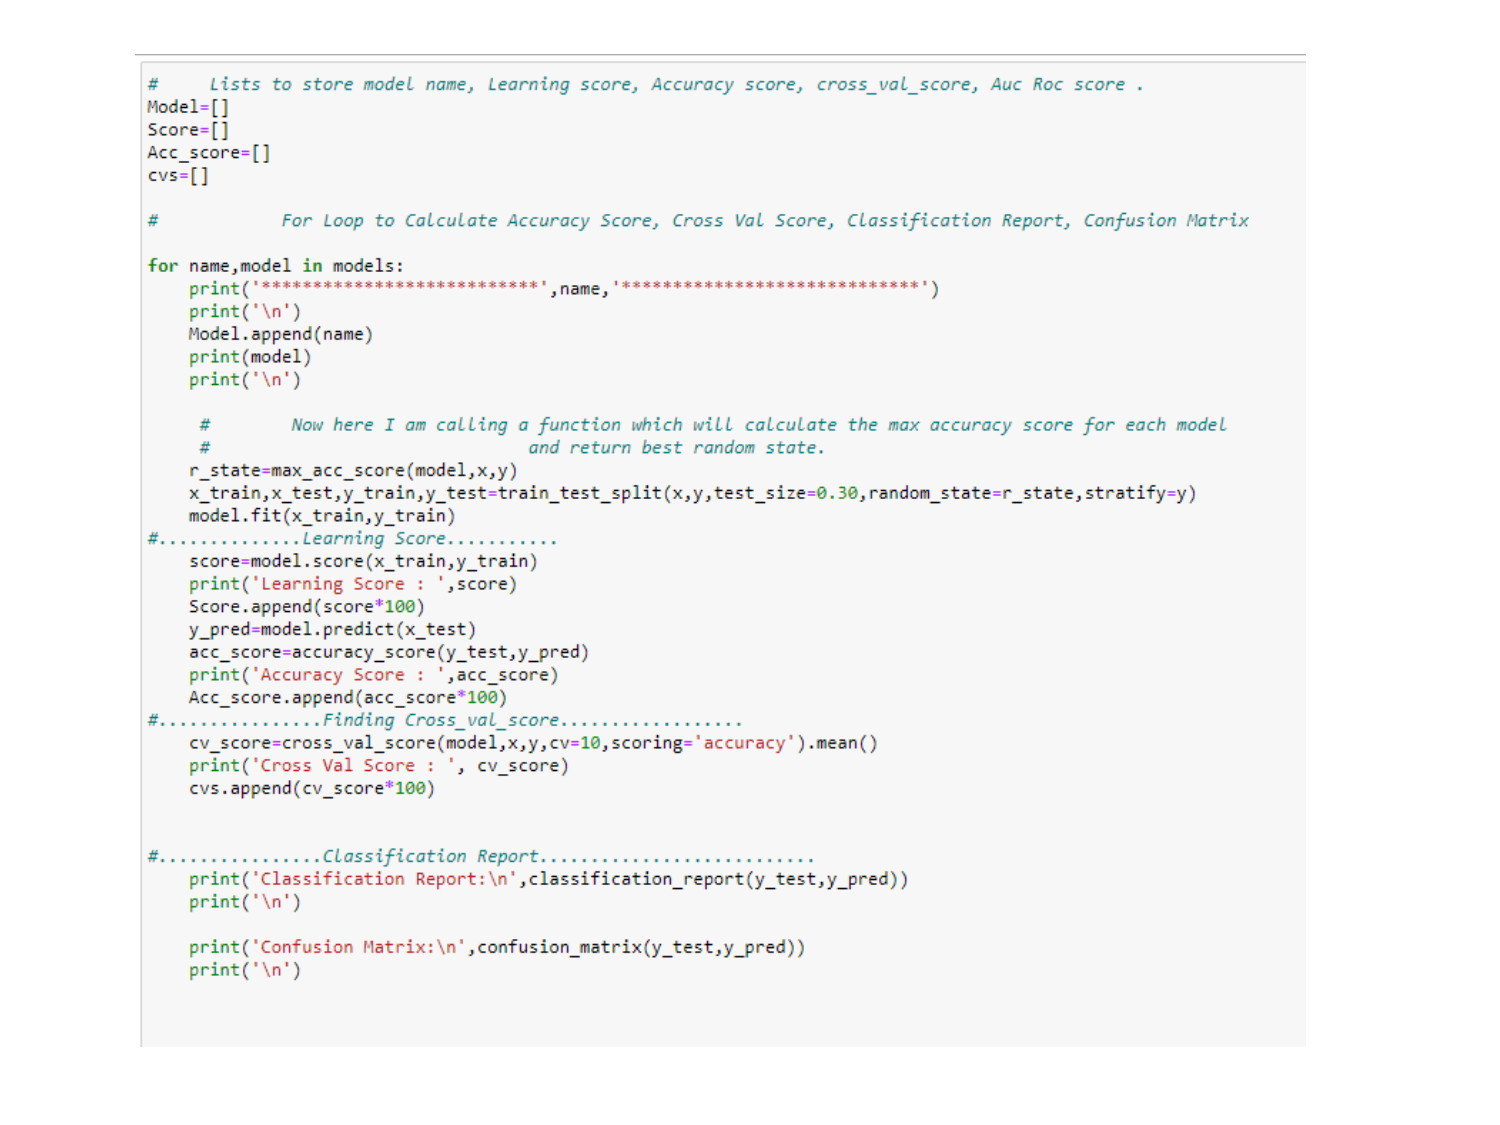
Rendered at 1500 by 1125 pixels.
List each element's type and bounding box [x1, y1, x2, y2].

picture [135, 54, 1306, 1047]
